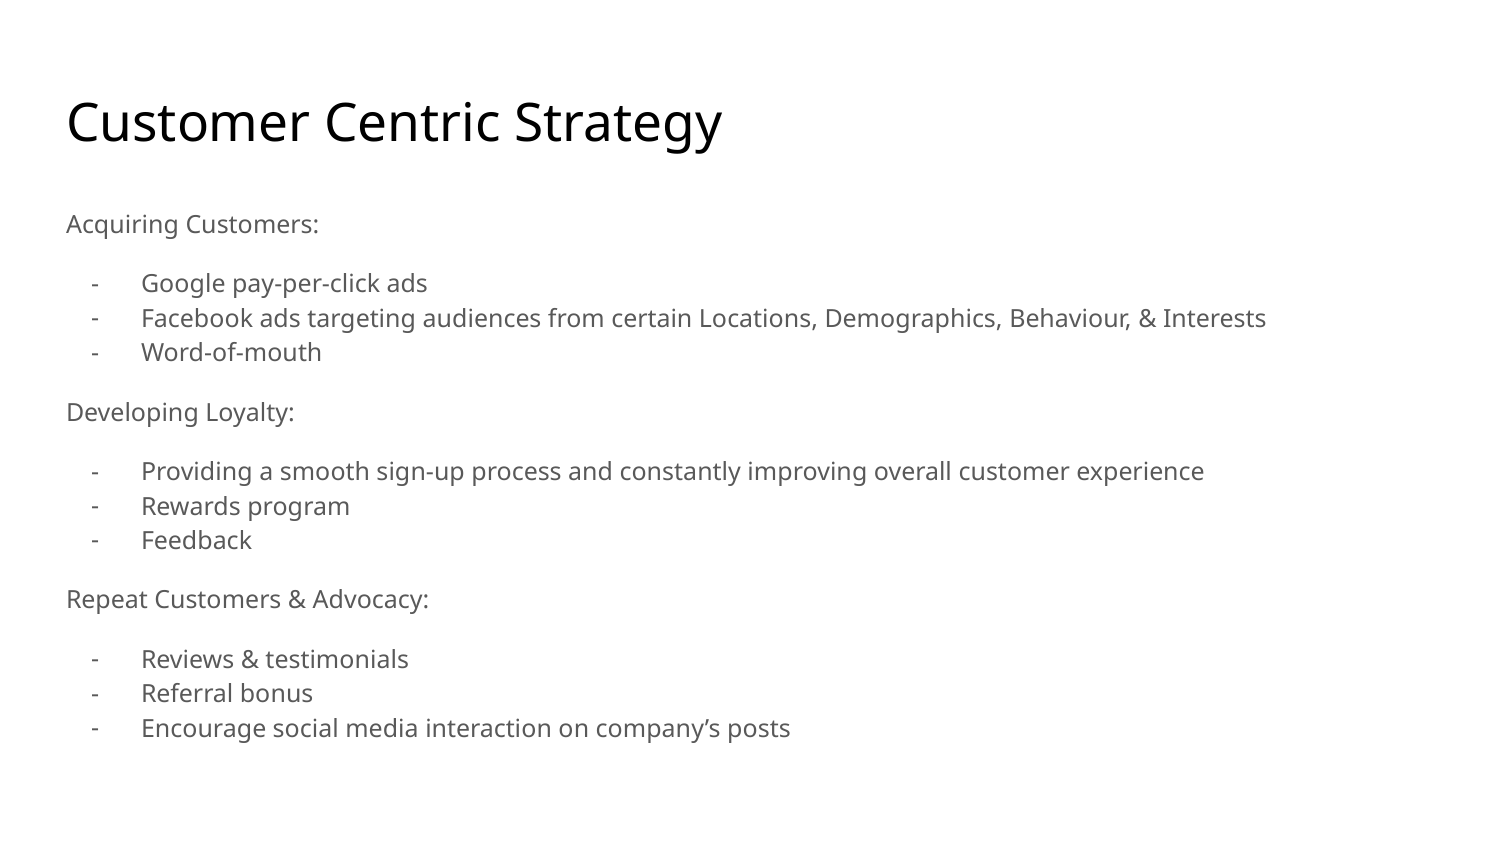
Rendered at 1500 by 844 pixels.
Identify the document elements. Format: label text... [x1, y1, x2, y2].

list Acquiring Customers: Google pay-per-click ads Facebook ads targeting audiences from certain Locations, Demographics, Behaviour, & Interests Word-of-mouth Developing Loyalty: Providing a smooth sign-up process and constantly improving overall customer experience Rewards program Feedback Repeat Customers & Advocacy: Reviews & testimonials Referral bonus Encourage social media interaction on company’s posts [51, 189, 1449, 750]
title Customer Centric Strategy [51, 72, 1449, 167]
